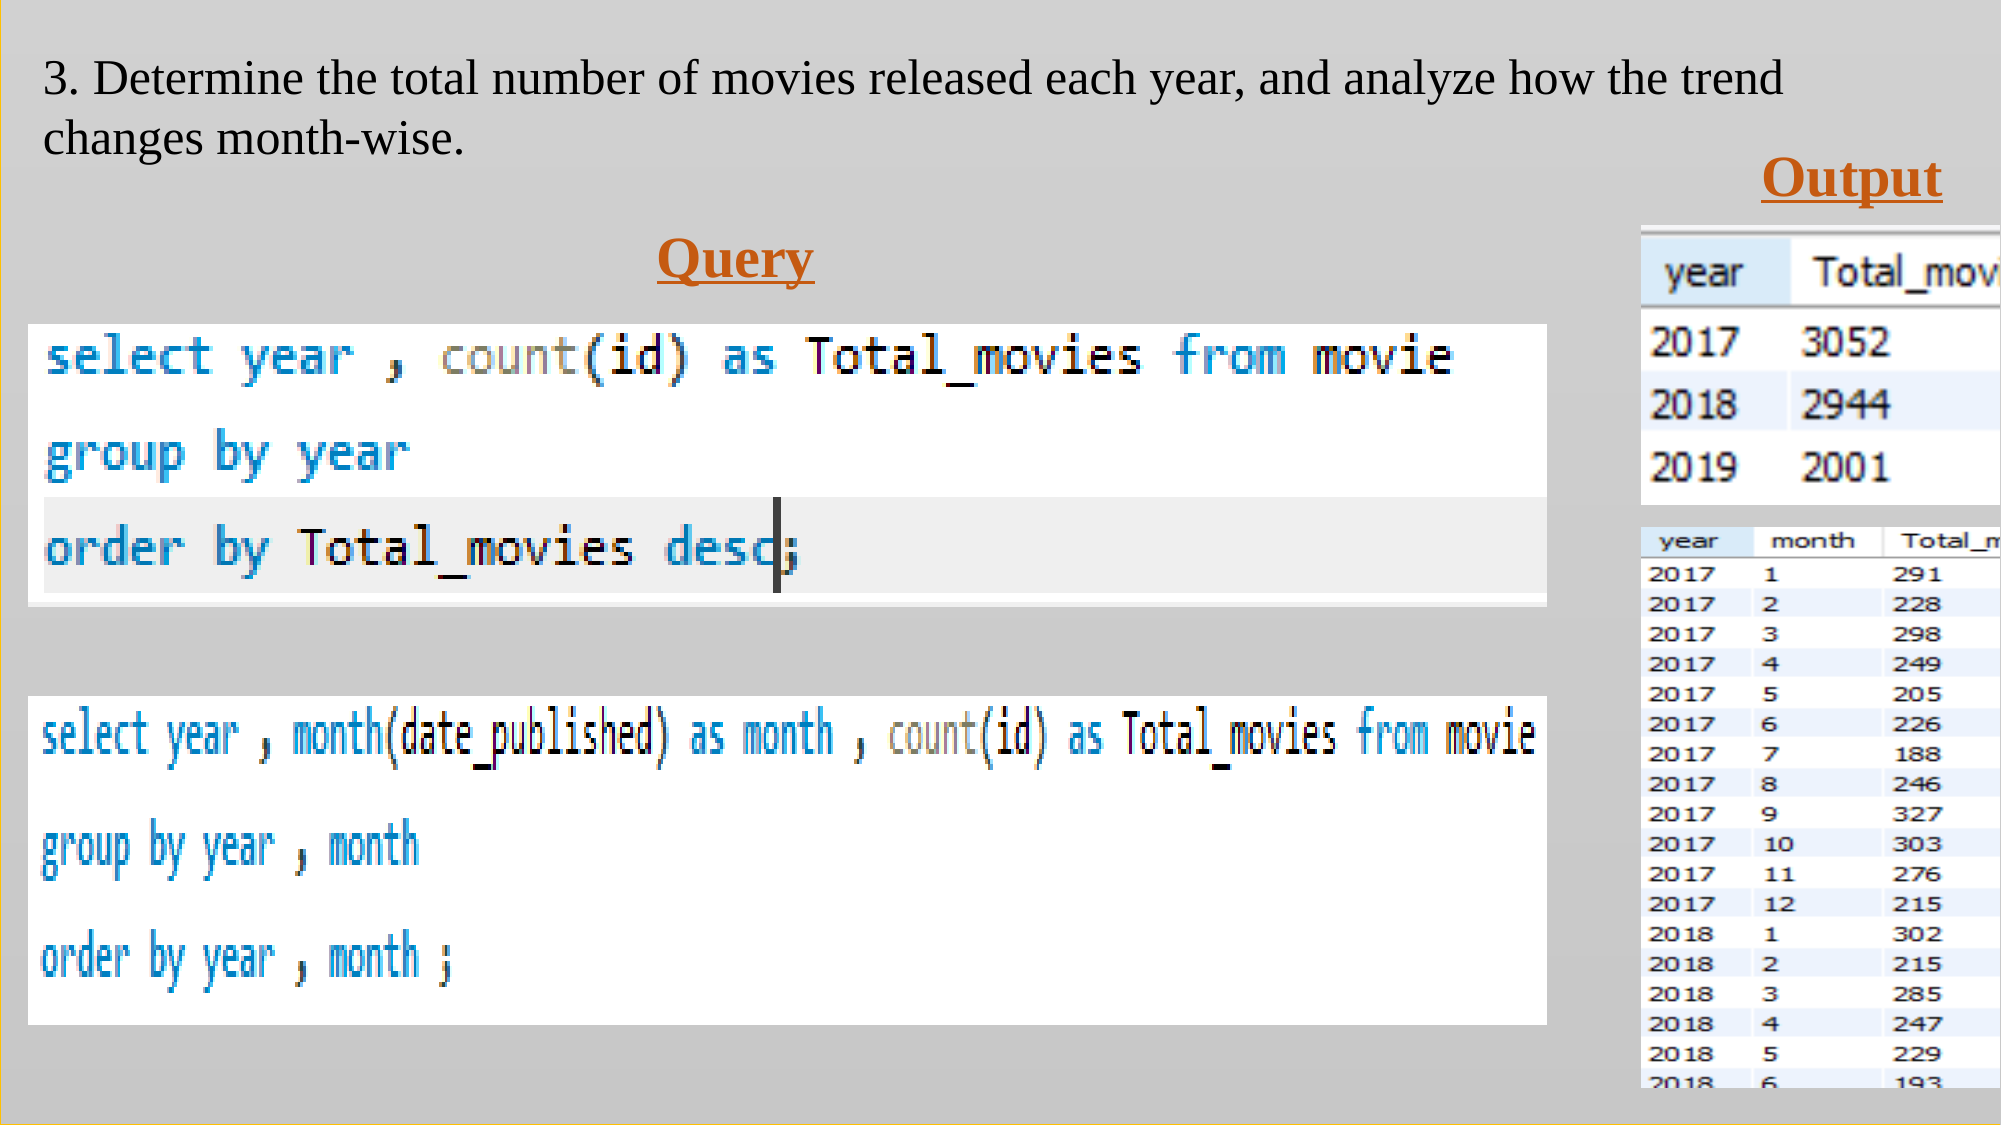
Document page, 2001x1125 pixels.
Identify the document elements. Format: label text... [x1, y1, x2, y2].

text_box Query [642, 211, 896, 296]
picture [1641, 225, 2000, 505]
picture [1641, 527, 2000, 1088]
picture [28, 696, 1547, 1025]
text_box 3. Determine the total number of movies released each year, and analyze how the trend changes month-wise. [28, 37, 1878, 173]
picture [28, 324, 1547, 607]
text_box [0, 0, 2000, 1125]
text_box Output [1746, 130, 2000, 216]
